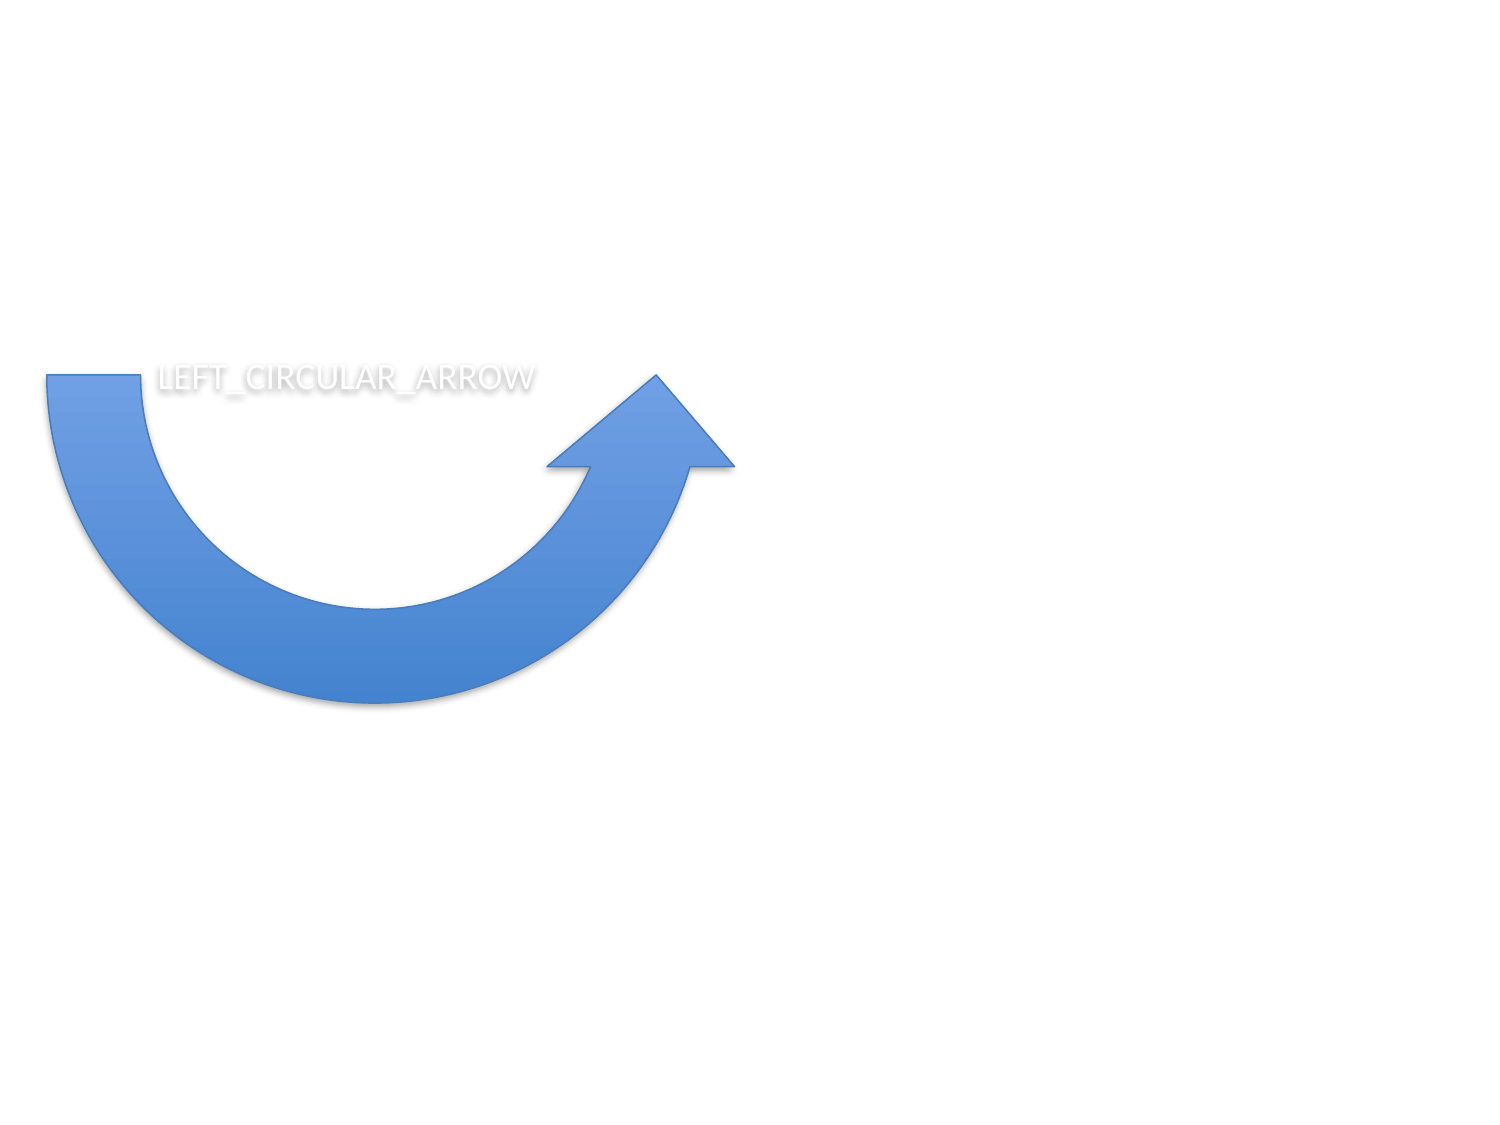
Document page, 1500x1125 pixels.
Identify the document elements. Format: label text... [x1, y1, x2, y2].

text_box LEFT_CIRCULAR_ARROW [46, 374, 736, 704]
